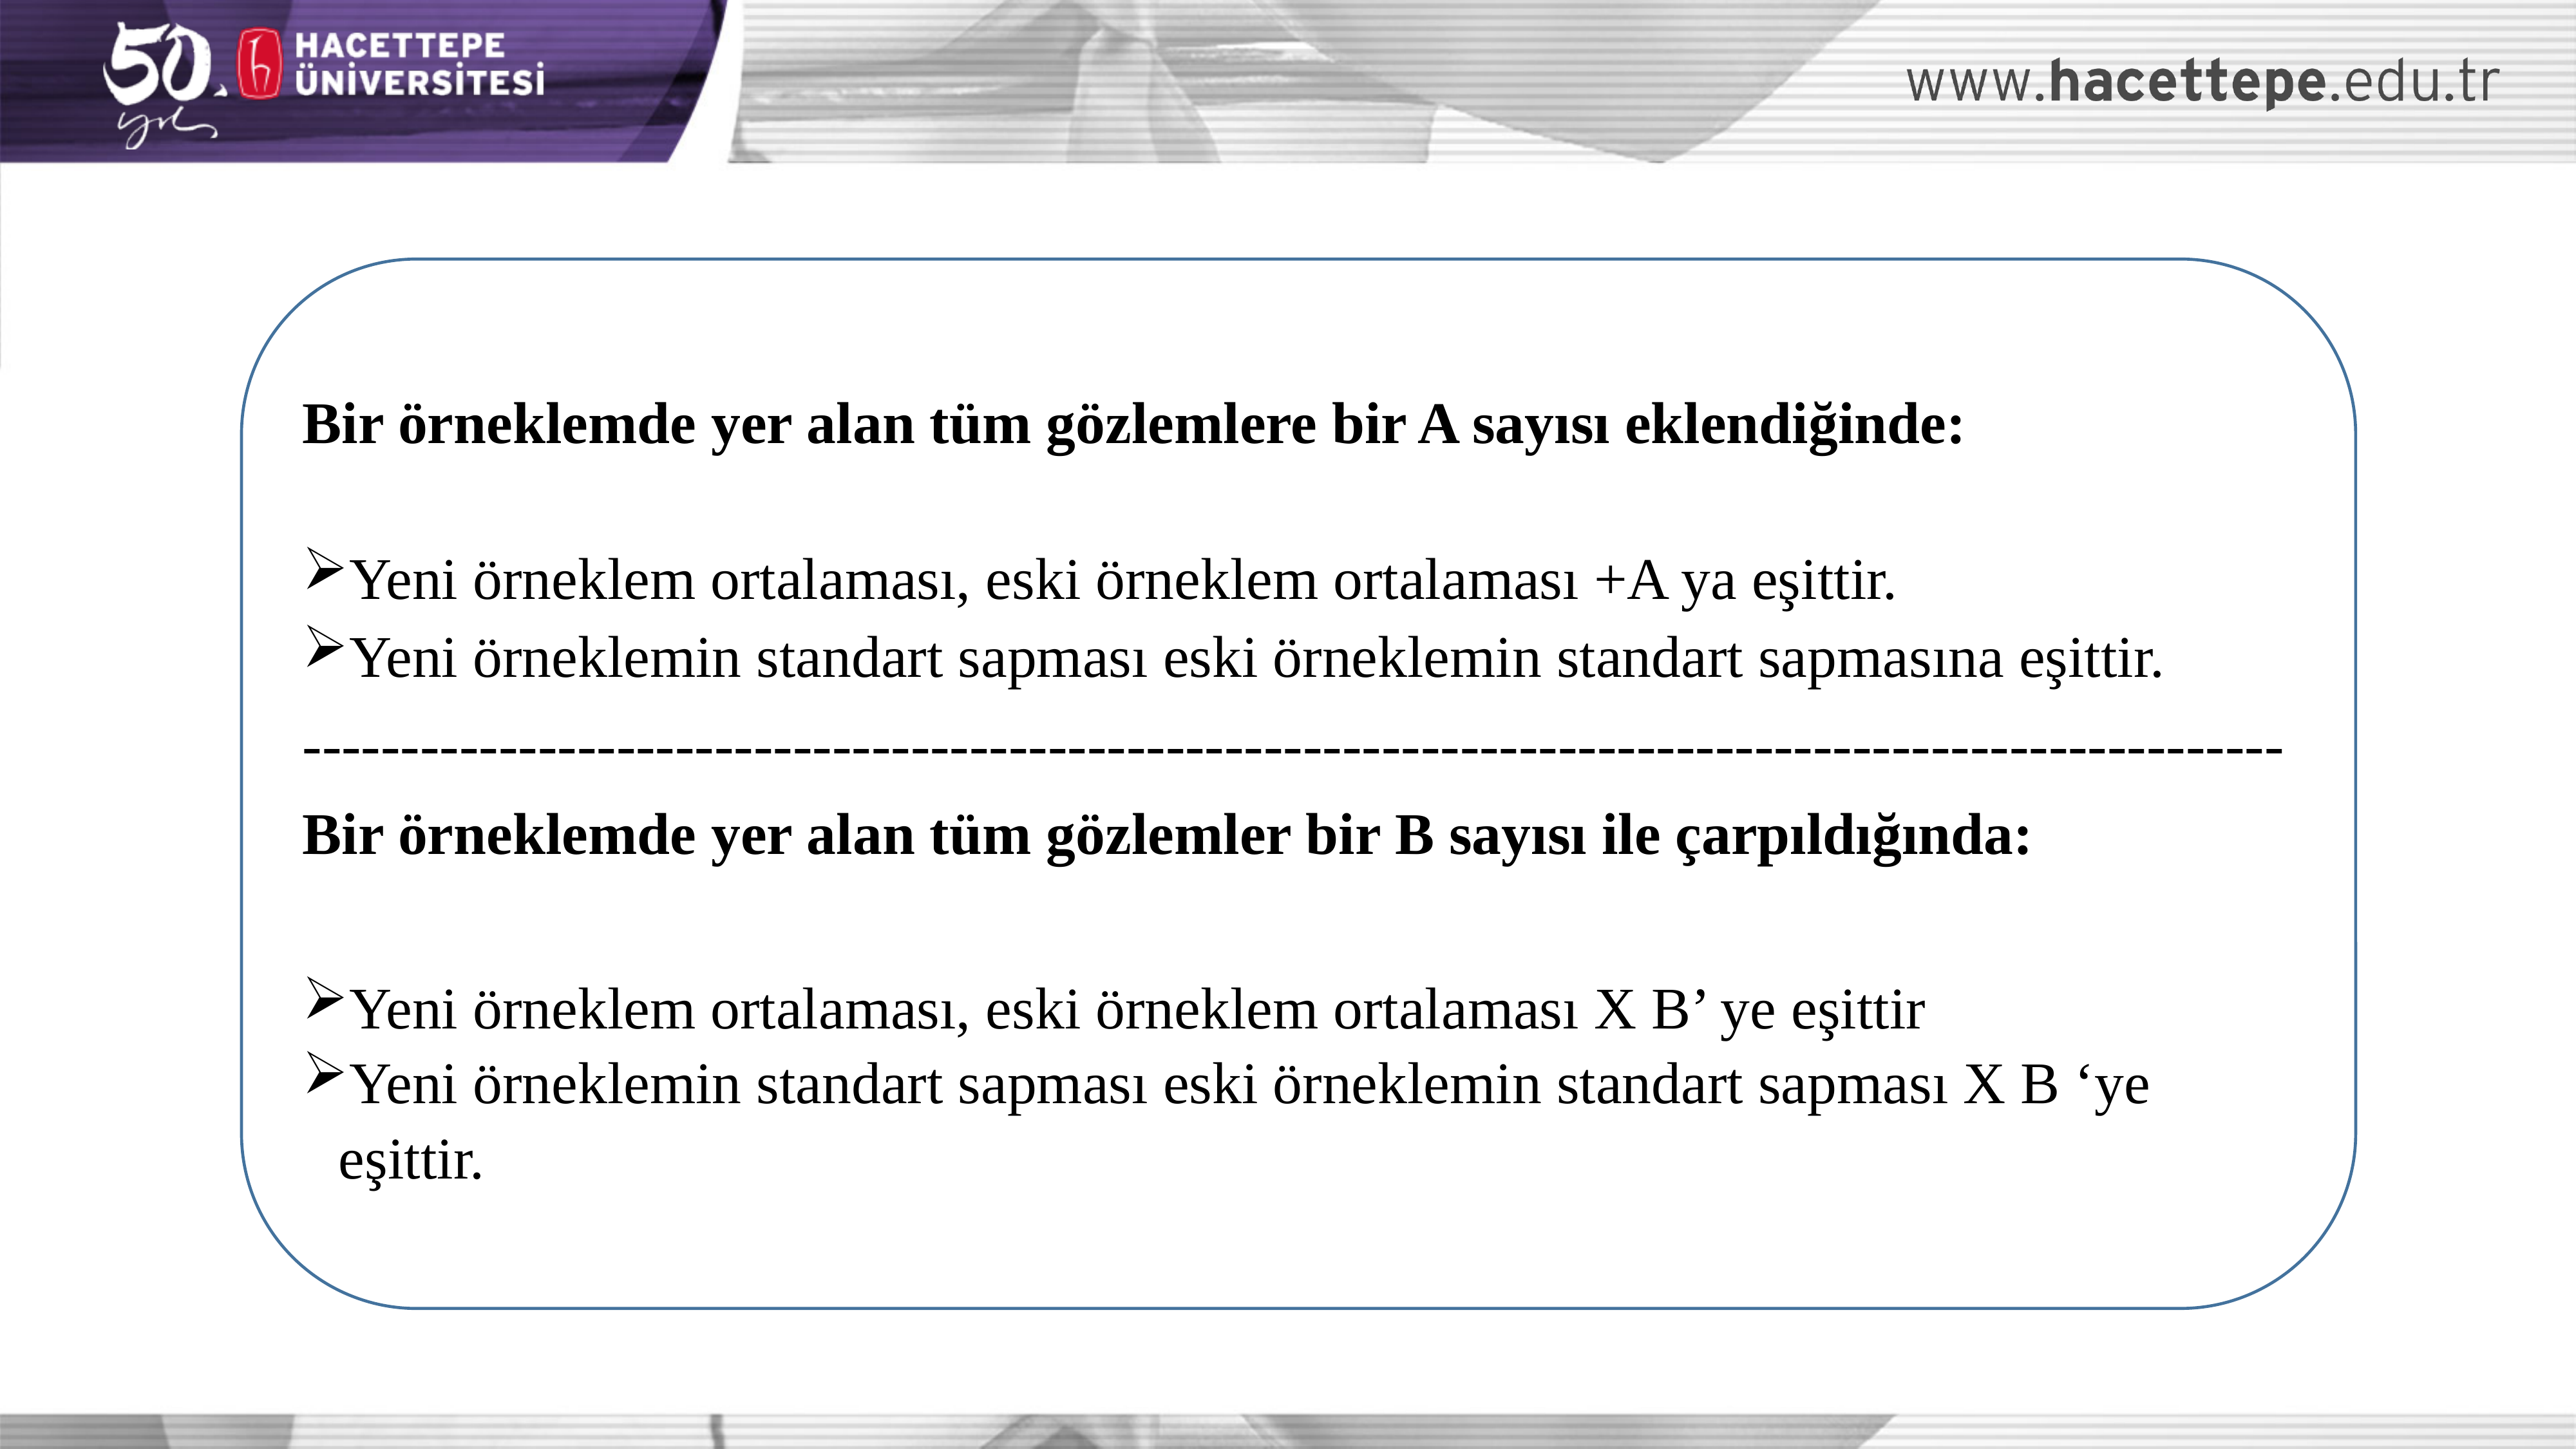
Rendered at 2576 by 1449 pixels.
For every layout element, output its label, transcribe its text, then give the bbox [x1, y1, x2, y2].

picture [0, 0, 2576, 1449]
text_box Bir örneklemde yer alan tüm gözlemlere bir A sayısı eklendiğinde: Yeni örneklem ortalaması, eski örneklem ortalaması +A ya eşittir. Yeni örneklemin standart sapması eski örneklemin standart sapmasına eşittir. ----------------------------------------------------------------------------------------------------- Bir örneklemde yer alan tüm gözlemler bir B sayısı ile çarpıldığında: Yeni örneklem ortalaması, eski örneklem ortalaması X B’ ye eşittir Yeni örneklemin standart sapması eski örneklemin standart sapması X B ‘ye eşittir. [240, 258, 2358, 1310]
